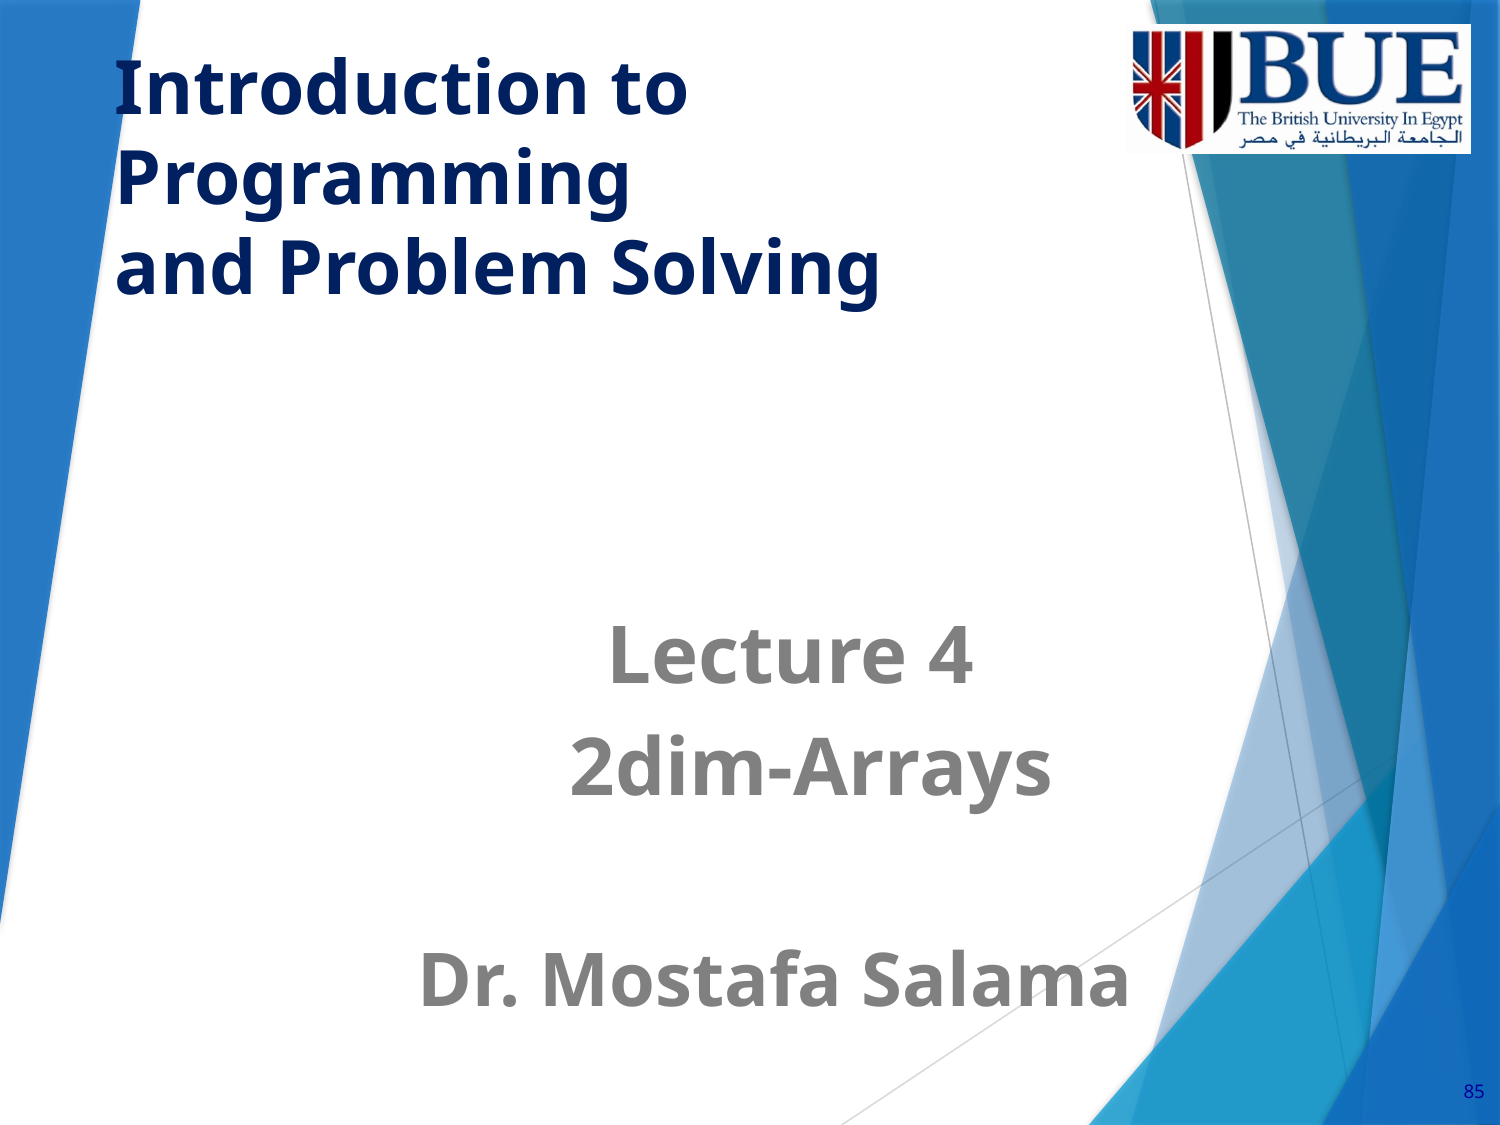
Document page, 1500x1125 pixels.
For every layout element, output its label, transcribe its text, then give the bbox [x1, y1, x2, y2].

subtitle Lecture 4 [462, 596, 990, 708]
text_box Dr. Mostafa Salama [399, 924, 1149, 1038]
text_box 2dim-Arrays [437, 708, 1186, 822]
text_box Introduction to Programming and Problem Solving [99, 99, 1213, 317]
slide_number 85 [1415, 1062, 1500, 1123]
picture [1124, 24, 1471, 154]
